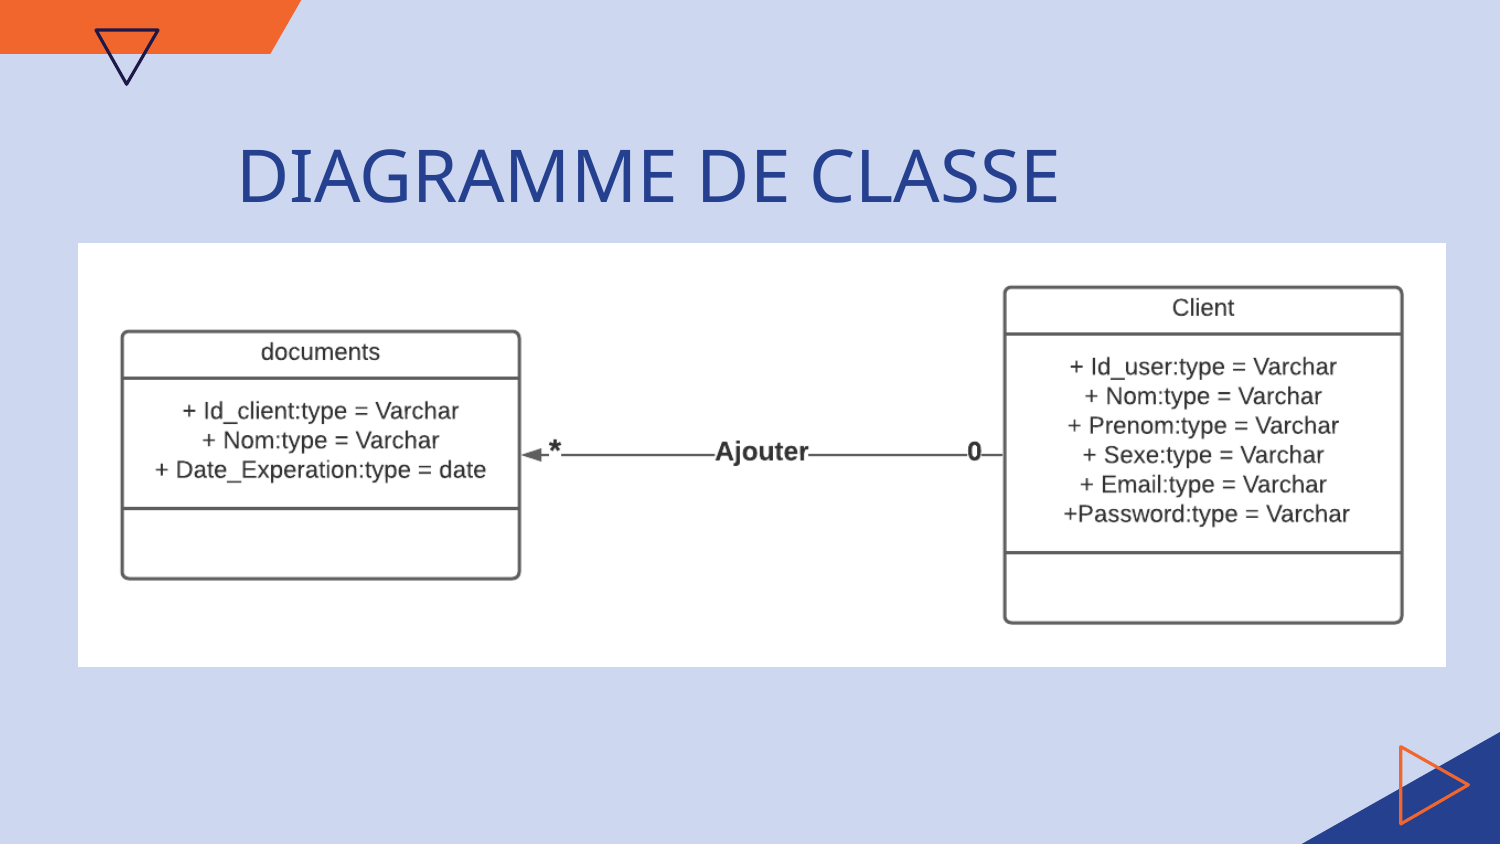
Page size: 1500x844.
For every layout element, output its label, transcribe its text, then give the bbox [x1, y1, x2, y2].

picture [78, 242, 1447, 667]
title DIAGRAMME DE CLASSE [221, 101, 1194, 209]
